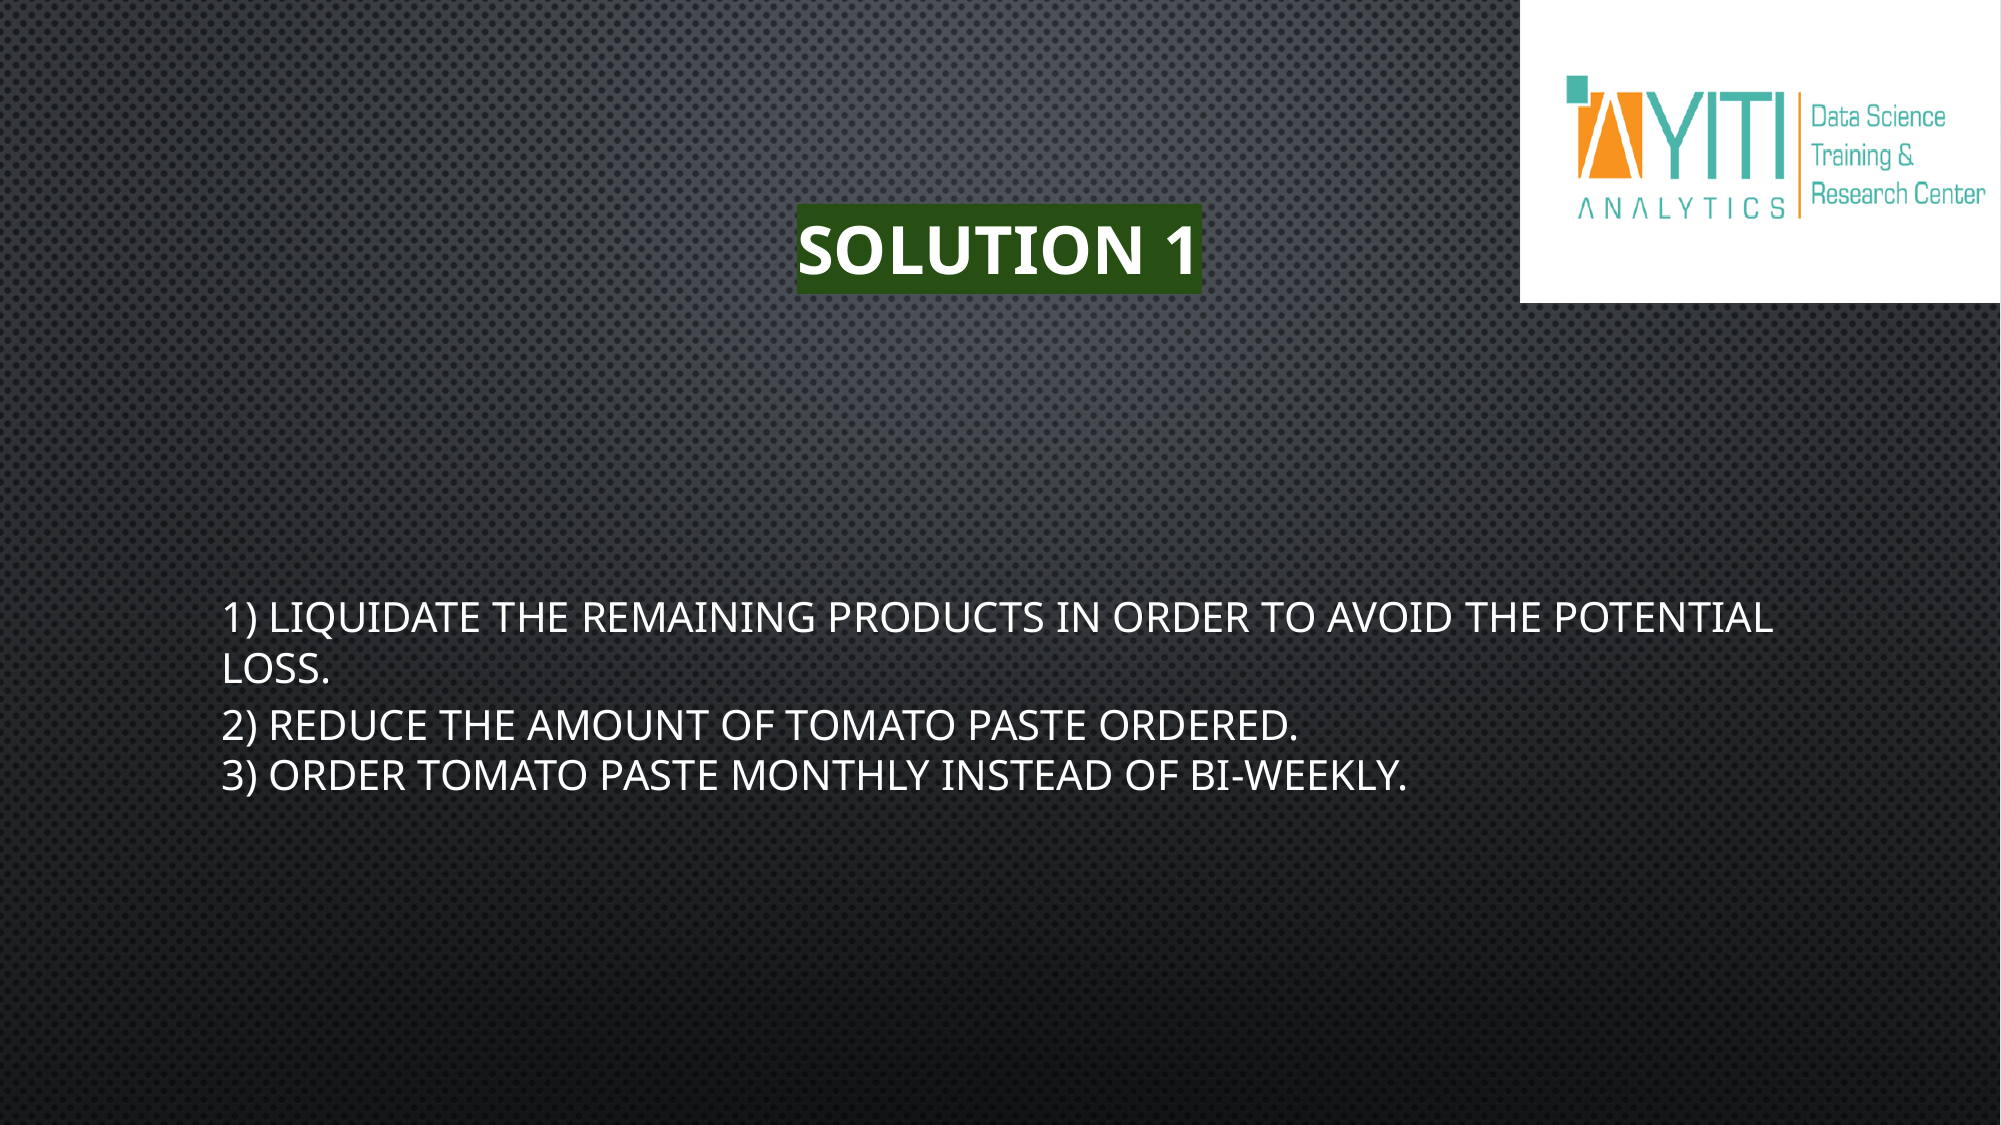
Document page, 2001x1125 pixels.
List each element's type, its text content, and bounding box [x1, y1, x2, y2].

list 1) Liquidate the remaining products in order to avoid the potential loss. 2) Reduce the amount of tomato paste ordered. 3) Order tomato paste monthly instead of bi-weekly. [187, 445, 1813, 959]
picture [0, 0, 2001, 1125]
title SOLUTION 1 [76, 91, 1923, 405]
